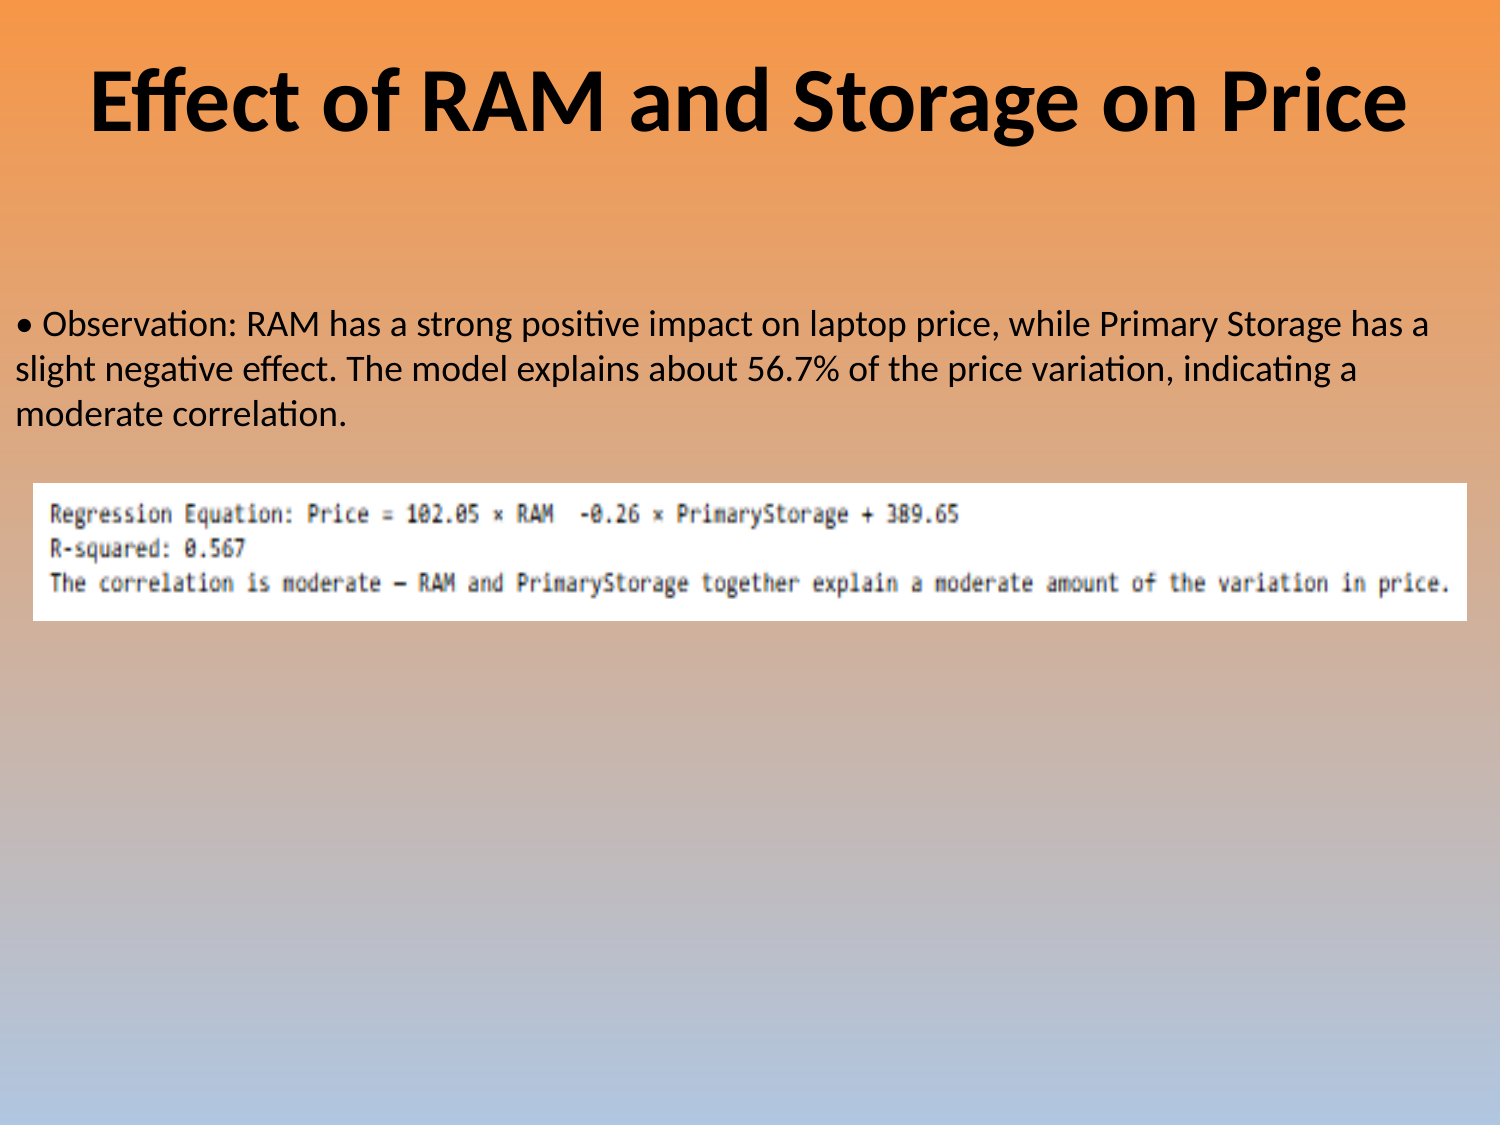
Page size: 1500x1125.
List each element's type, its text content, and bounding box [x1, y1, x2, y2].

list • Observation: RAM has a strong positive impact on laptop price, while Primary Storage has a slight negative effect. The model explains about 56.7% of the price variation, indicating a moderate correlation. [0, 291, 1500, 1125]
title Effect of RAM and Storage on Price [0, 0, 1500, 191]
picture [33, 483, 1467, 621]
